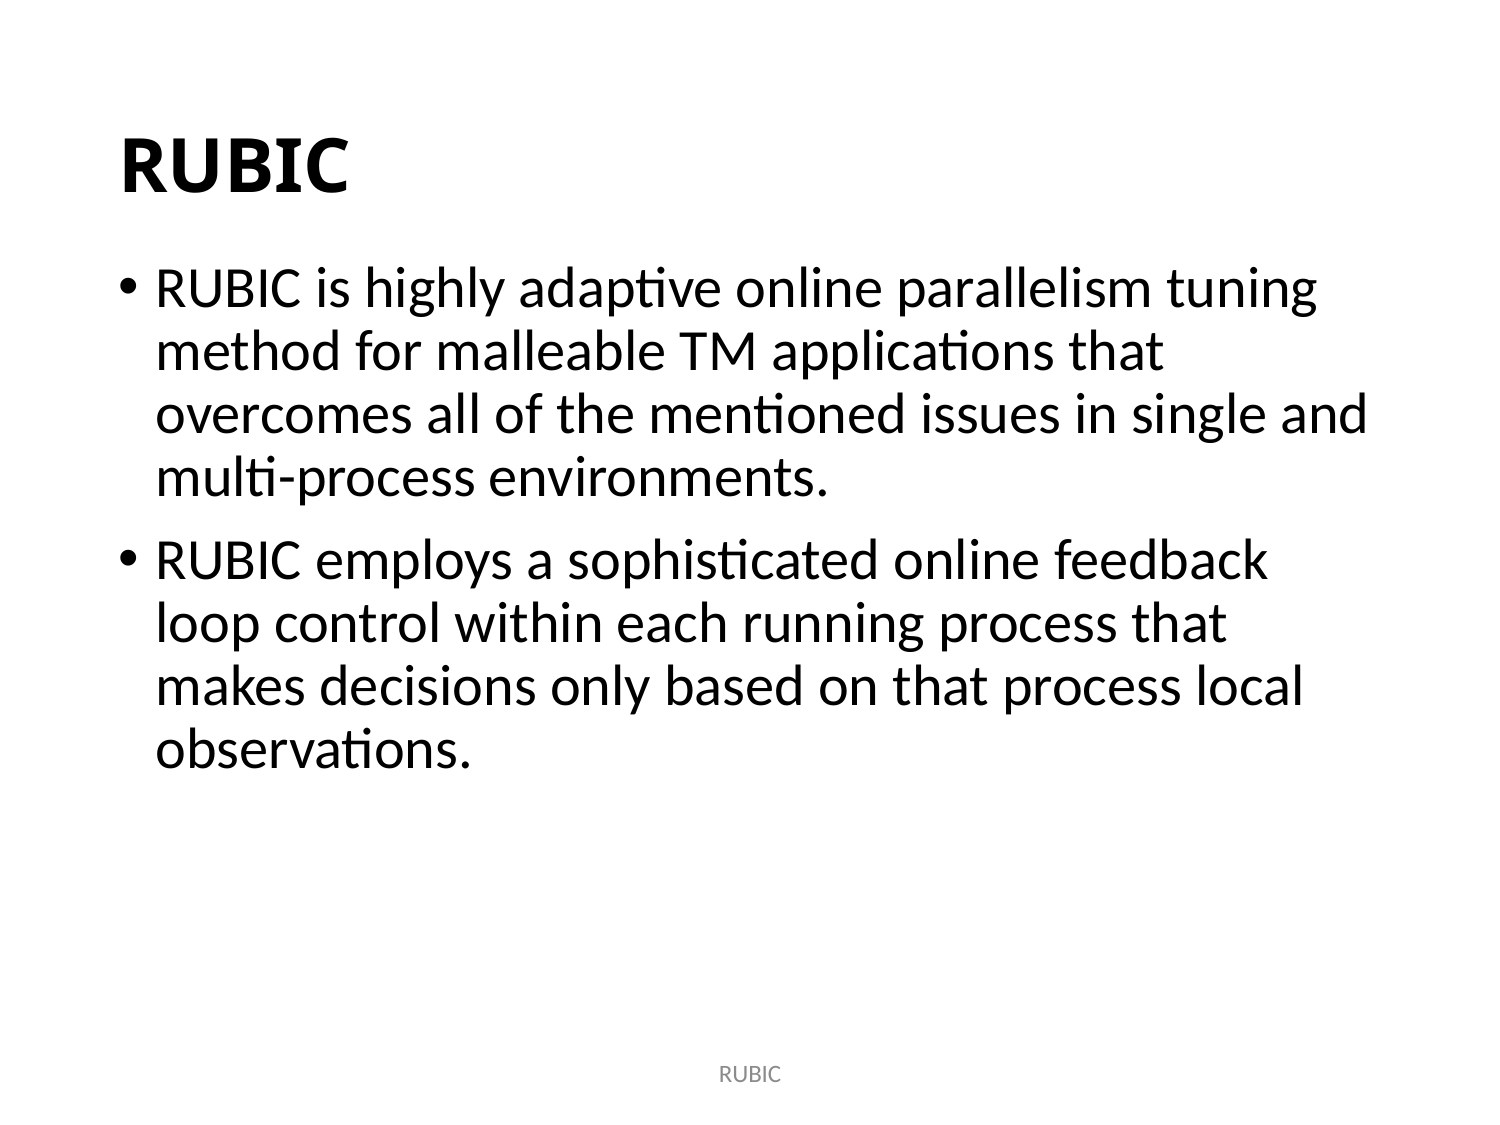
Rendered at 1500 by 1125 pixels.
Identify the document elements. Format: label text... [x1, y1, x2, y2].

title RUBIC [103, 59, 1397, 278]
footer RUBIC [496, 1042, 1004, 1103]
list RUBIC is highly adaptive online parallelism tuning method for malleable TM applications that overcomes all of the mentioned issues in single and multi-process environments. RUBIC employs a sophisticated online feedback loop control within each running process that makes decisions only based on that process local observations. [103, 278, 1397, 1014]
